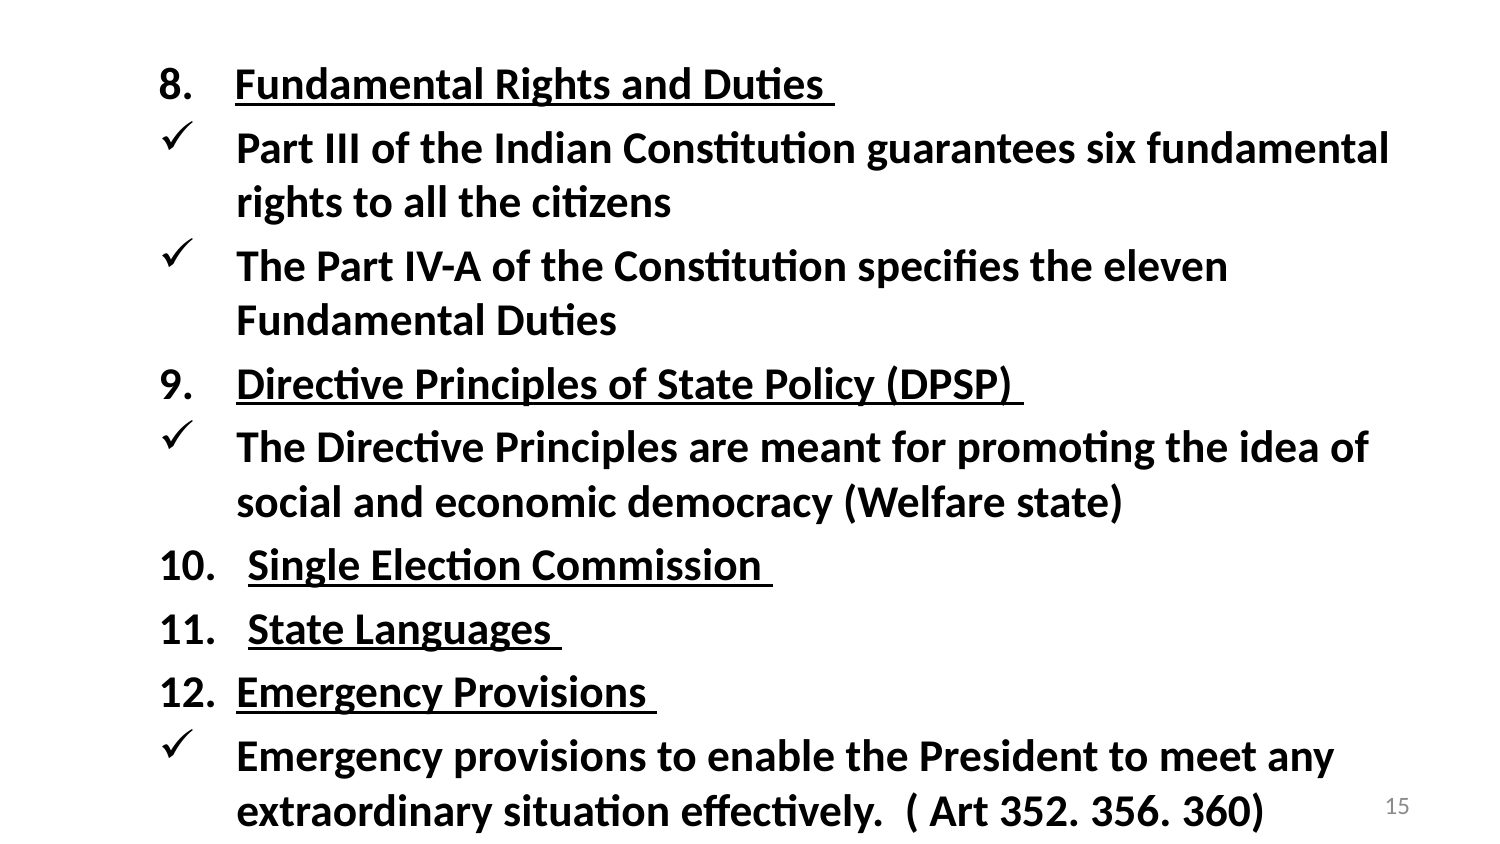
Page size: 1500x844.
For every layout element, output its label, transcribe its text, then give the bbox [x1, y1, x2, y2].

list 8. Fundamental Rights and Duties Part III of the Indian Constitution guarantees six fundamental rights to all the citizens The Part IV-A of the Constitution specifies the eleven Fundamental Duties Directive Principles of State Policy (DPSP) The Directive Principles are meant for promoting the idea of social and economic democracy (Welfare state) 10. Single Election Commission 11. State Languages Emergency Provisions Emergency provisions to enable the President to meet any extraordinary situation effectively. ( Art 352. 356. 360) [75, 46, 1425, 844]
slide_number 15 [1074, 782, 1425, 827]
